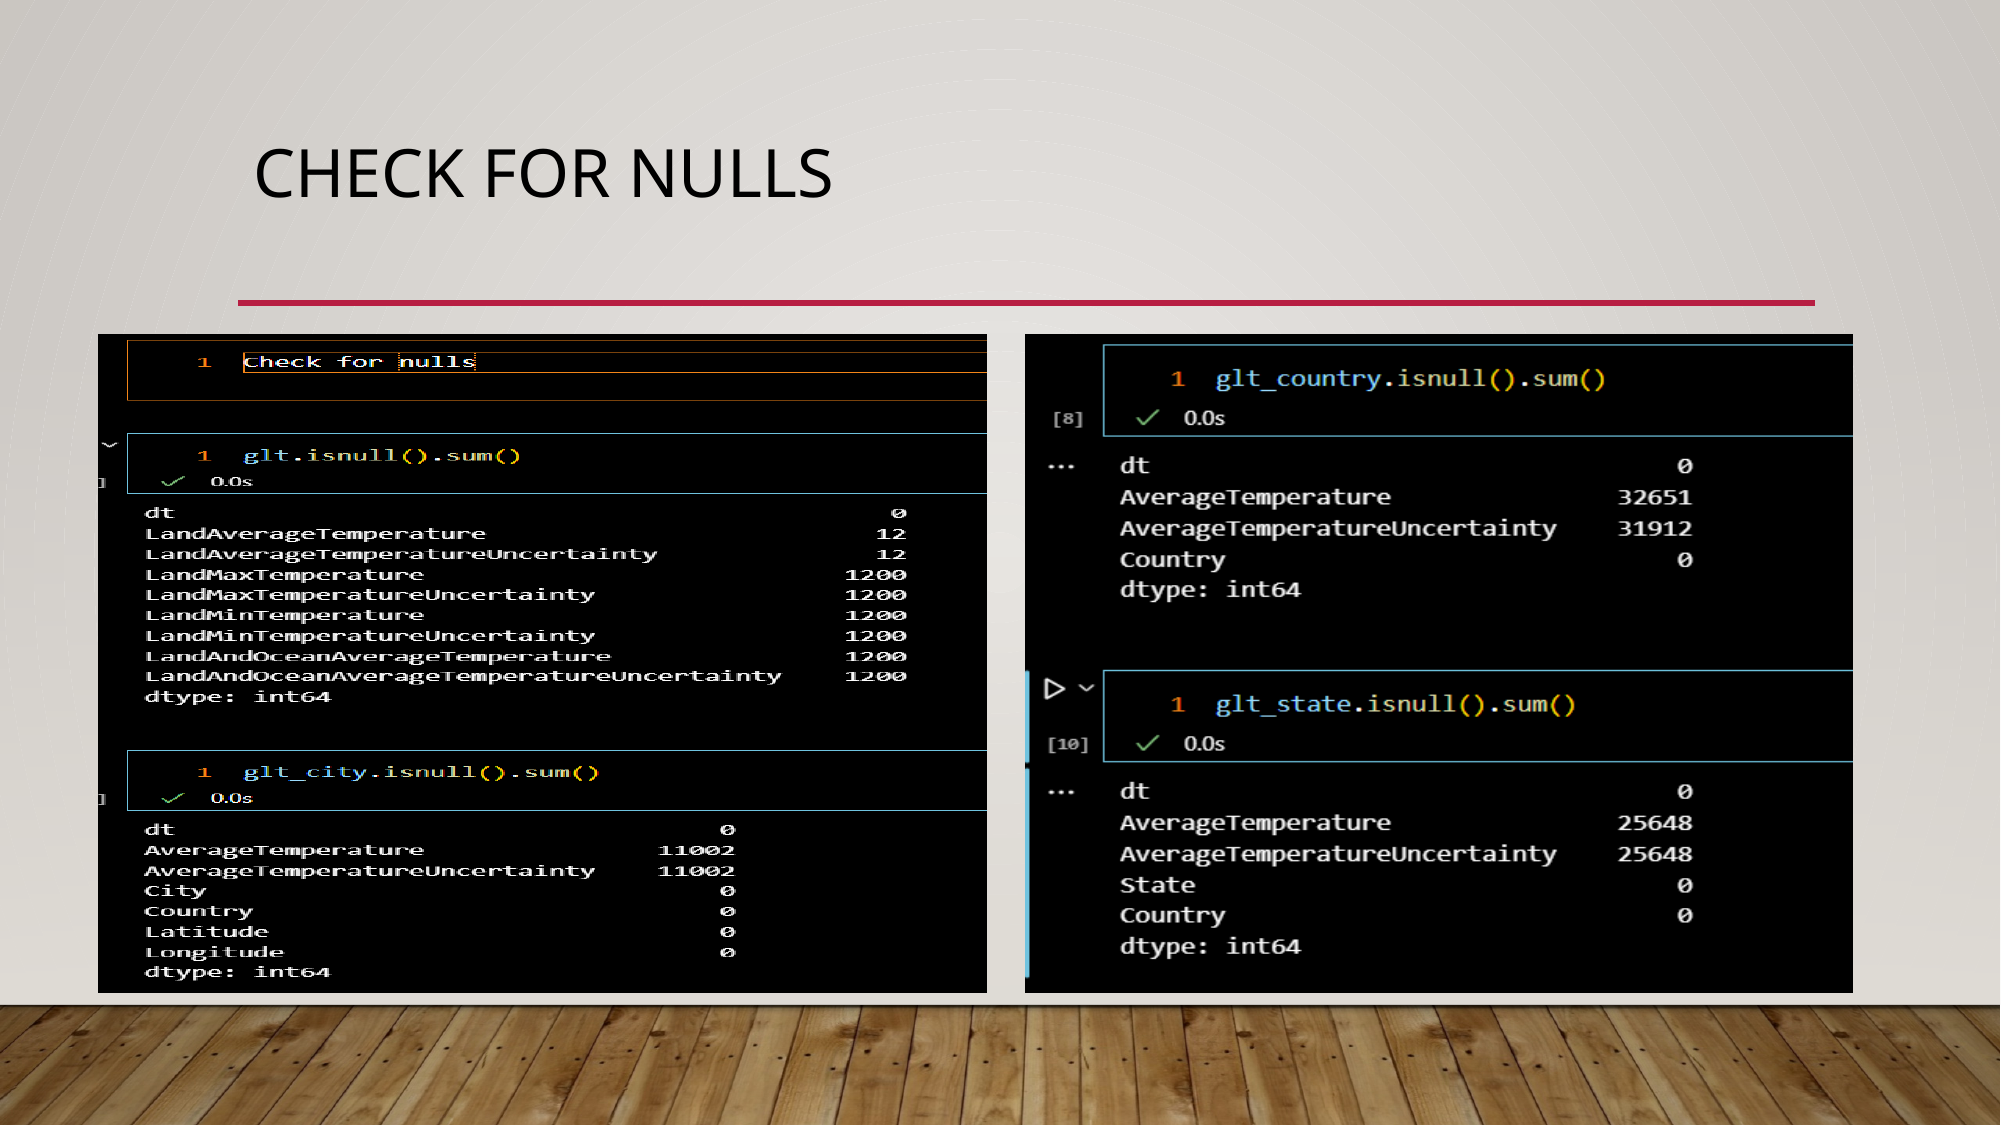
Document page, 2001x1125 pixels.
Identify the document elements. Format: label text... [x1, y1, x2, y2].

title Check for nulls [238, 131, 1814, 305]
picture [0, 1005, 2000, 1125]
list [98, 333, 987, 994]
picture [1025, 333, 1853, 994]
